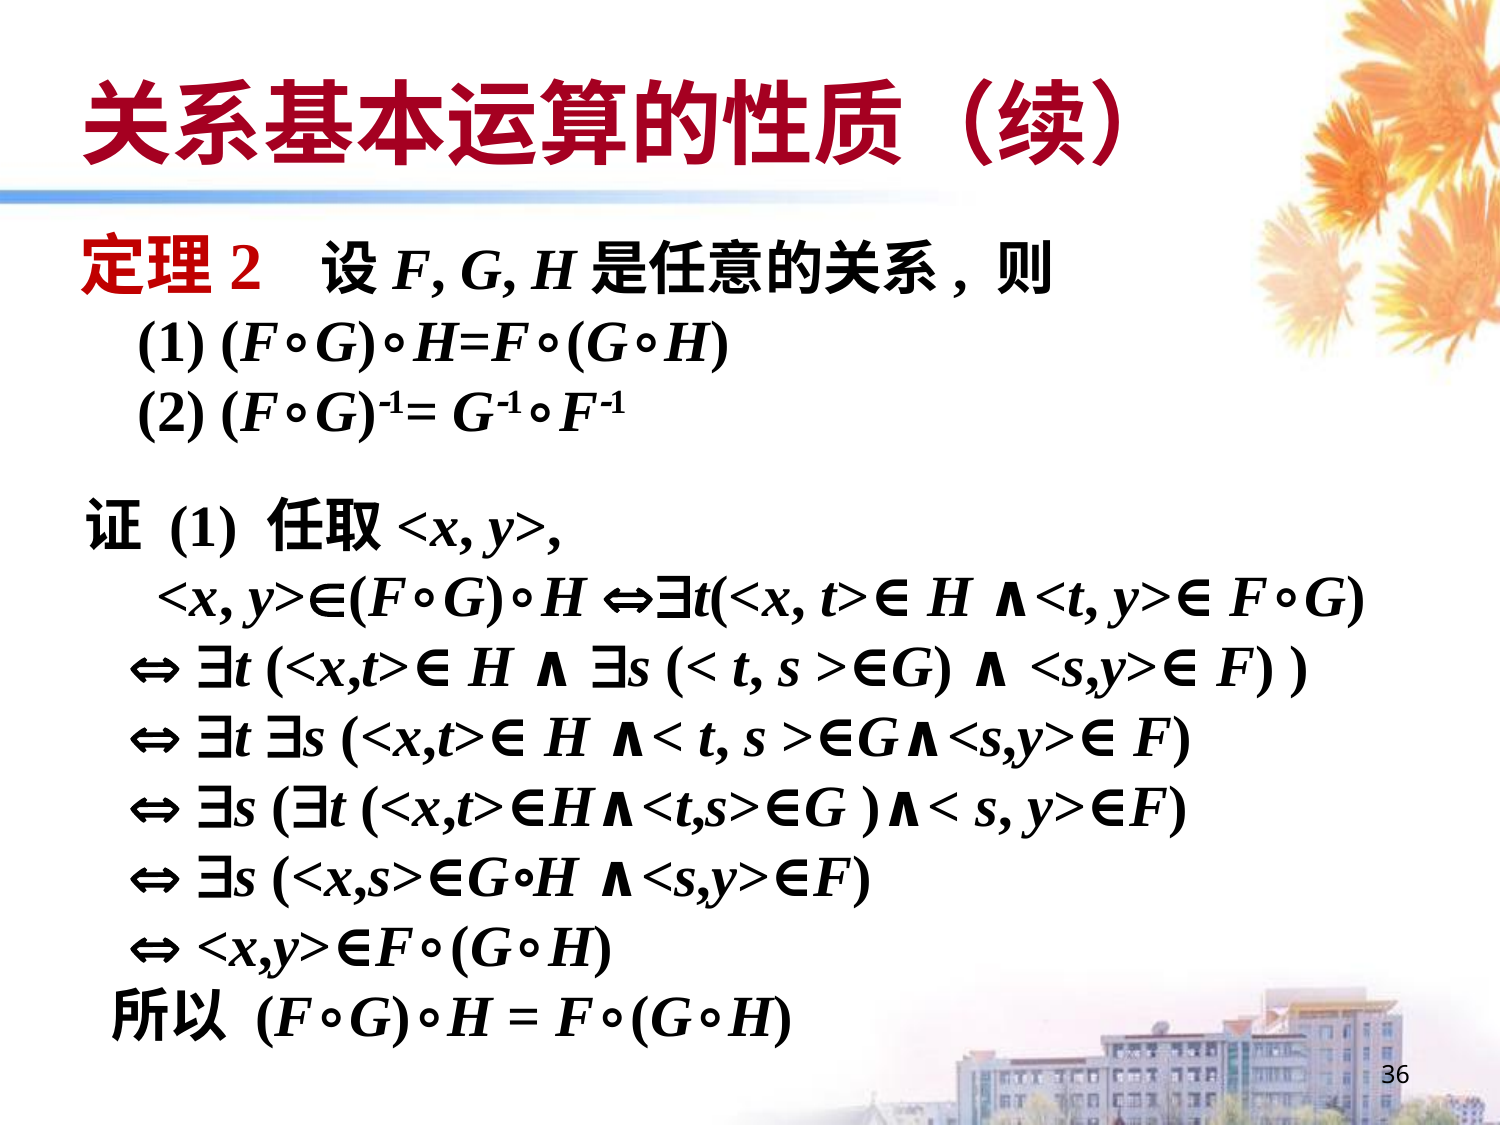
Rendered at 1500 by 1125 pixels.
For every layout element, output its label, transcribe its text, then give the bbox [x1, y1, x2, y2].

slide_number 36 [1074, 1056, 1426, 1101]
text_box 证 (1) 任取<x, y>, <x, y>(F∘G)∘H t(<x, t>∈ H ∧<t, y>∈ F∘G)  t (<x,t>∈ H ∧ s (< t, s >∈G) ∧ <s,y>∈ F) )  t s (<x,t>∈ H ∧< t, s >∈G∧<s,y>∈ F)  s (t (<x,t>∈H∧<t,s>∈G )∧< s, y>∈F)  s (<x,s>∈G∘H ∧<s,y>∈F)  <x,y>∈F∘(G∘H) 所以 (F∘G)∘H = F∘(G∘H) [69, 481, 1464, 1056]
title 关系基本运算的性质（续） [64, 26, 1365, 216]
picture [0, 0, 1500, 1125]
text_box 定理2 设F, G, H是任意的关系, 则 (1) (F∘G)∘H=F∘(G∘H) (2) (F∘G)1= G1∘F1 [64, 215, 1459, 451]
